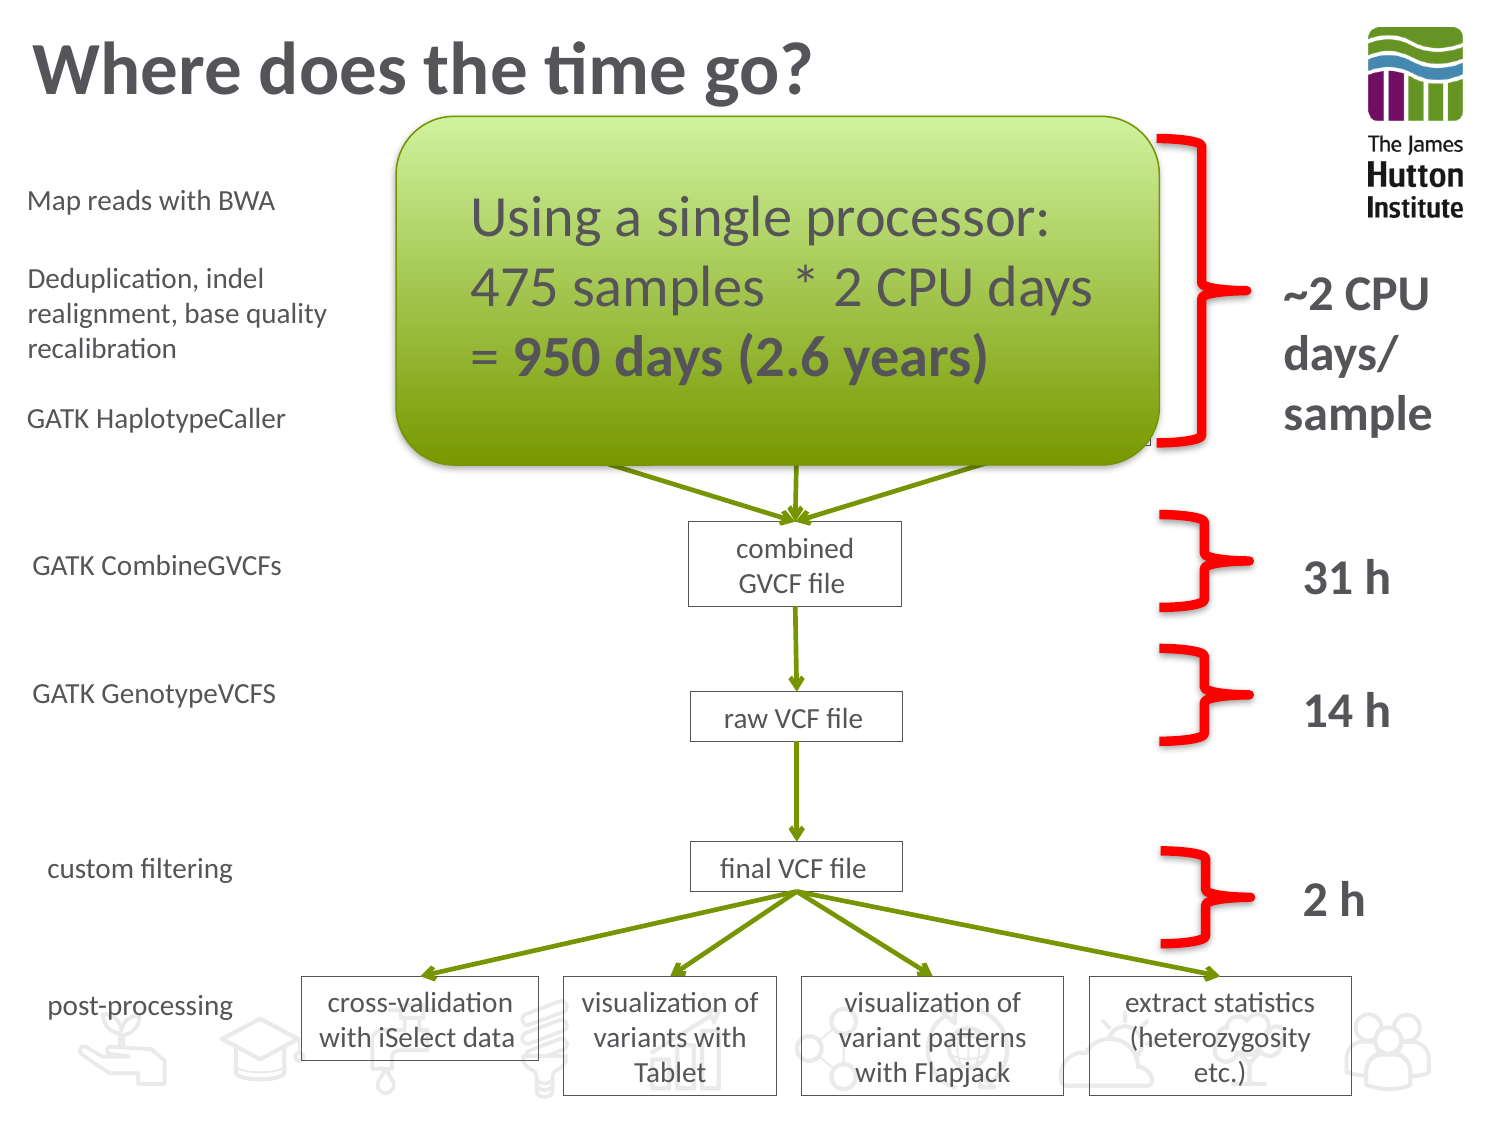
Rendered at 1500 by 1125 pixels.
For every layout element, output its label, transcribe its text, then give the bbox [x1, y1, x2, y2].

text_box 31 h [1287, 536, 1411, 612]
text_box ~2 CPU days/ sample [1268, 252, 1474, 448]
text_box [420, 891, 668, 977]
picture [1368, 27, 1463, 218]
text_box raw VCF file [690, 691, 903, 742]
text_box Map reads with BWA [12, 174, 349, 224]
text_box custom filtering [32, 841, 365, 892]
text_box 2 h [1287, 859, 1411, 935]
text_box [395, 116, 1160, 466]
text_box final VCF file [690, 841, 903, 889]
text_box GATK HaplotypeCaller [12, 392, 365, 443]
text_box combined GVCF file [688, 530, 902, 607]
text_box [547, 473, 788, 522]
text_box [670, 891, 793, 977]
text_box visualization of variants with Tablet [563, 985, 777, 1096]
text_box GATK GenotypeVCFS [17, 666, 364, 717]
text_box Deduplication, indel realignment, base quality recalibration [12, 252, 389, 372]
text_box GATK CombineGVCFs [17, 539, 370, 589]
text_box [1160, 848, 1209, 890]
text_box visualization of variant patterns with Flapjack [801, 985, 1064, 1096]
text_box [794, 473, 1045, 522]
text_box [1164, 136, 1249, 445]
text_box [1159, 512, 1252, 610]
text_box extract statistics (heterozygosity etc.) [1089, 976, 1352, 1096]
text_box post-processing [32, 978, 301, 1029]
text_box [1222, 893, 1253, 901]
text_box 14 h [1287, 670, 1411, 746]
text_box [1159, 646, 1252, 744]
text_box cross-validation with iSelect data [301, 976, 539, 1061]
title Where does the time go? [17, 5, 1226, 125]
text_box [796, 891, 1221, 977]
